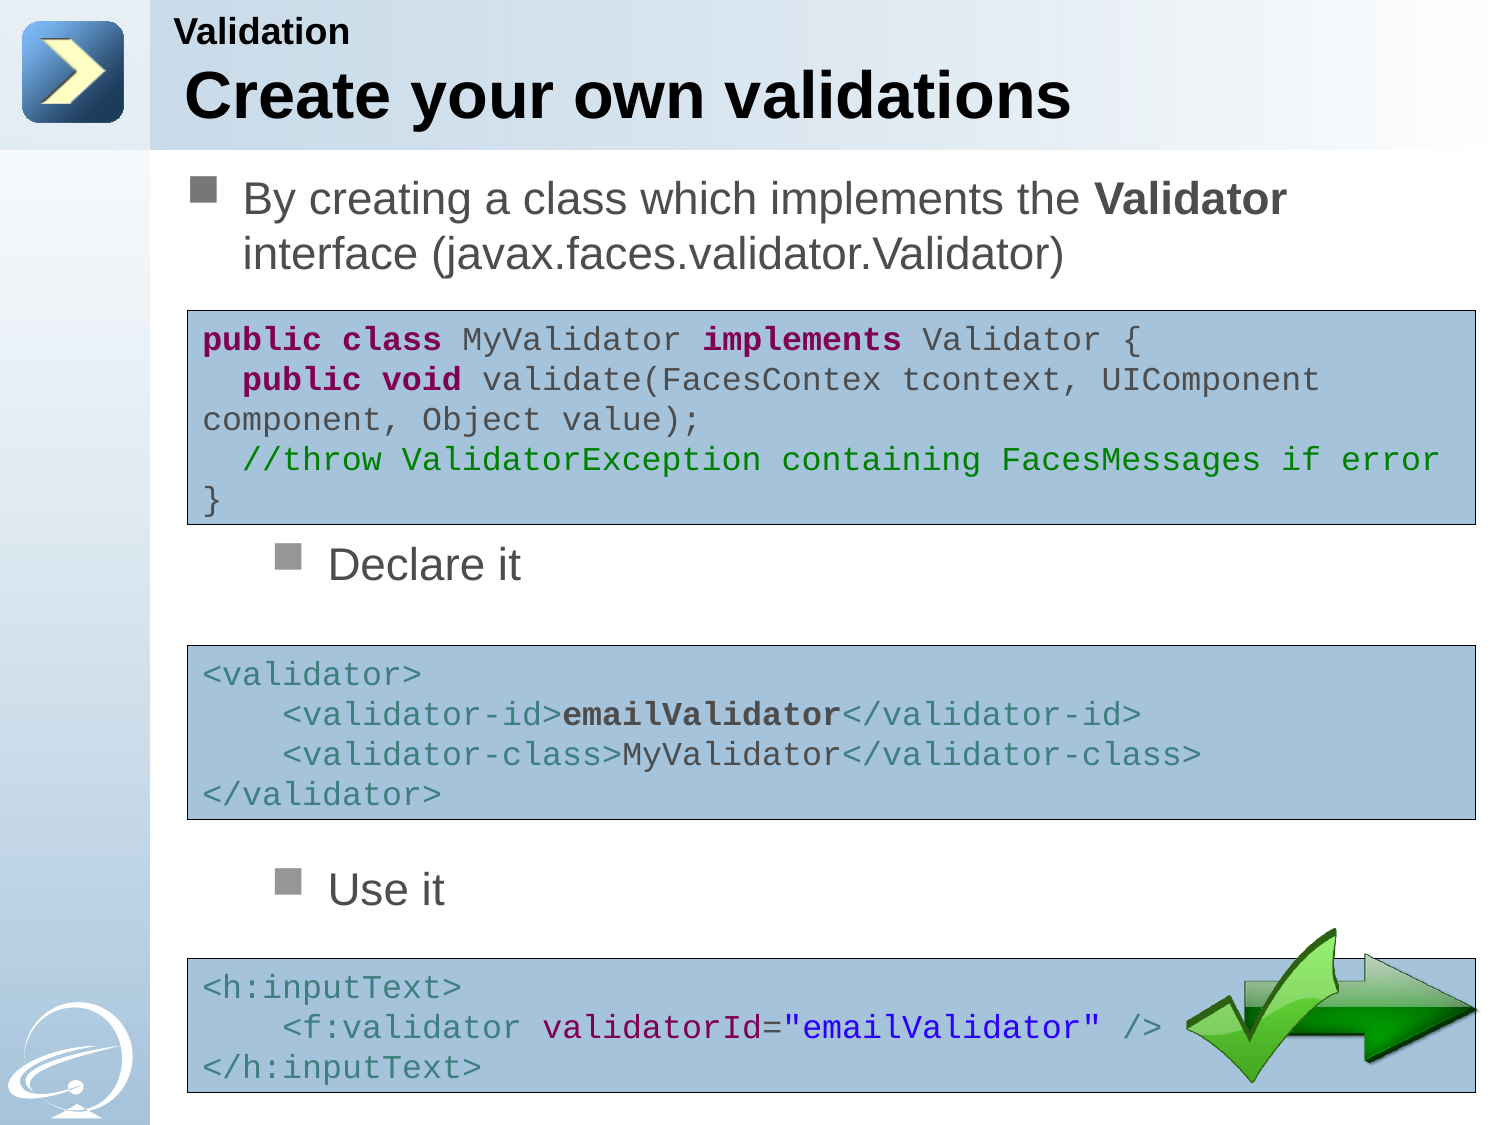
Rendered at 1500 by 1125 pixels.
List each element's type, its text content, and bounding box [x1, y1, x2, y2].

picture [21, 19, 129, 127]
text_box <validator> <validator-id>emailValidator</validator-id> <validator-class>MyValidator</validator-class> </validator> [187, 645, 1475, 820]
text_box public class MyValidator implements Validator { public void validate(FacesContex tcontext, UIComponent component, Object value); //throw ValidatorException containing FacesMessages if error } [187, 309, 1475, 525]
picture [1173, 916, 1483, 1095]
text_box <h:inputText> <f:validator validatorId="emailValidator" /> </h:inputText> [187, 958, 1168, 1093]
list By creating a class which implements the Validator interface (javax.faces.validator.Validator) Declare it Use it [171, 160, 1401, 924]
title Create your own validations [169, 60, 1438, 162]
text_box Validation [158, 0, 1500, 60]
